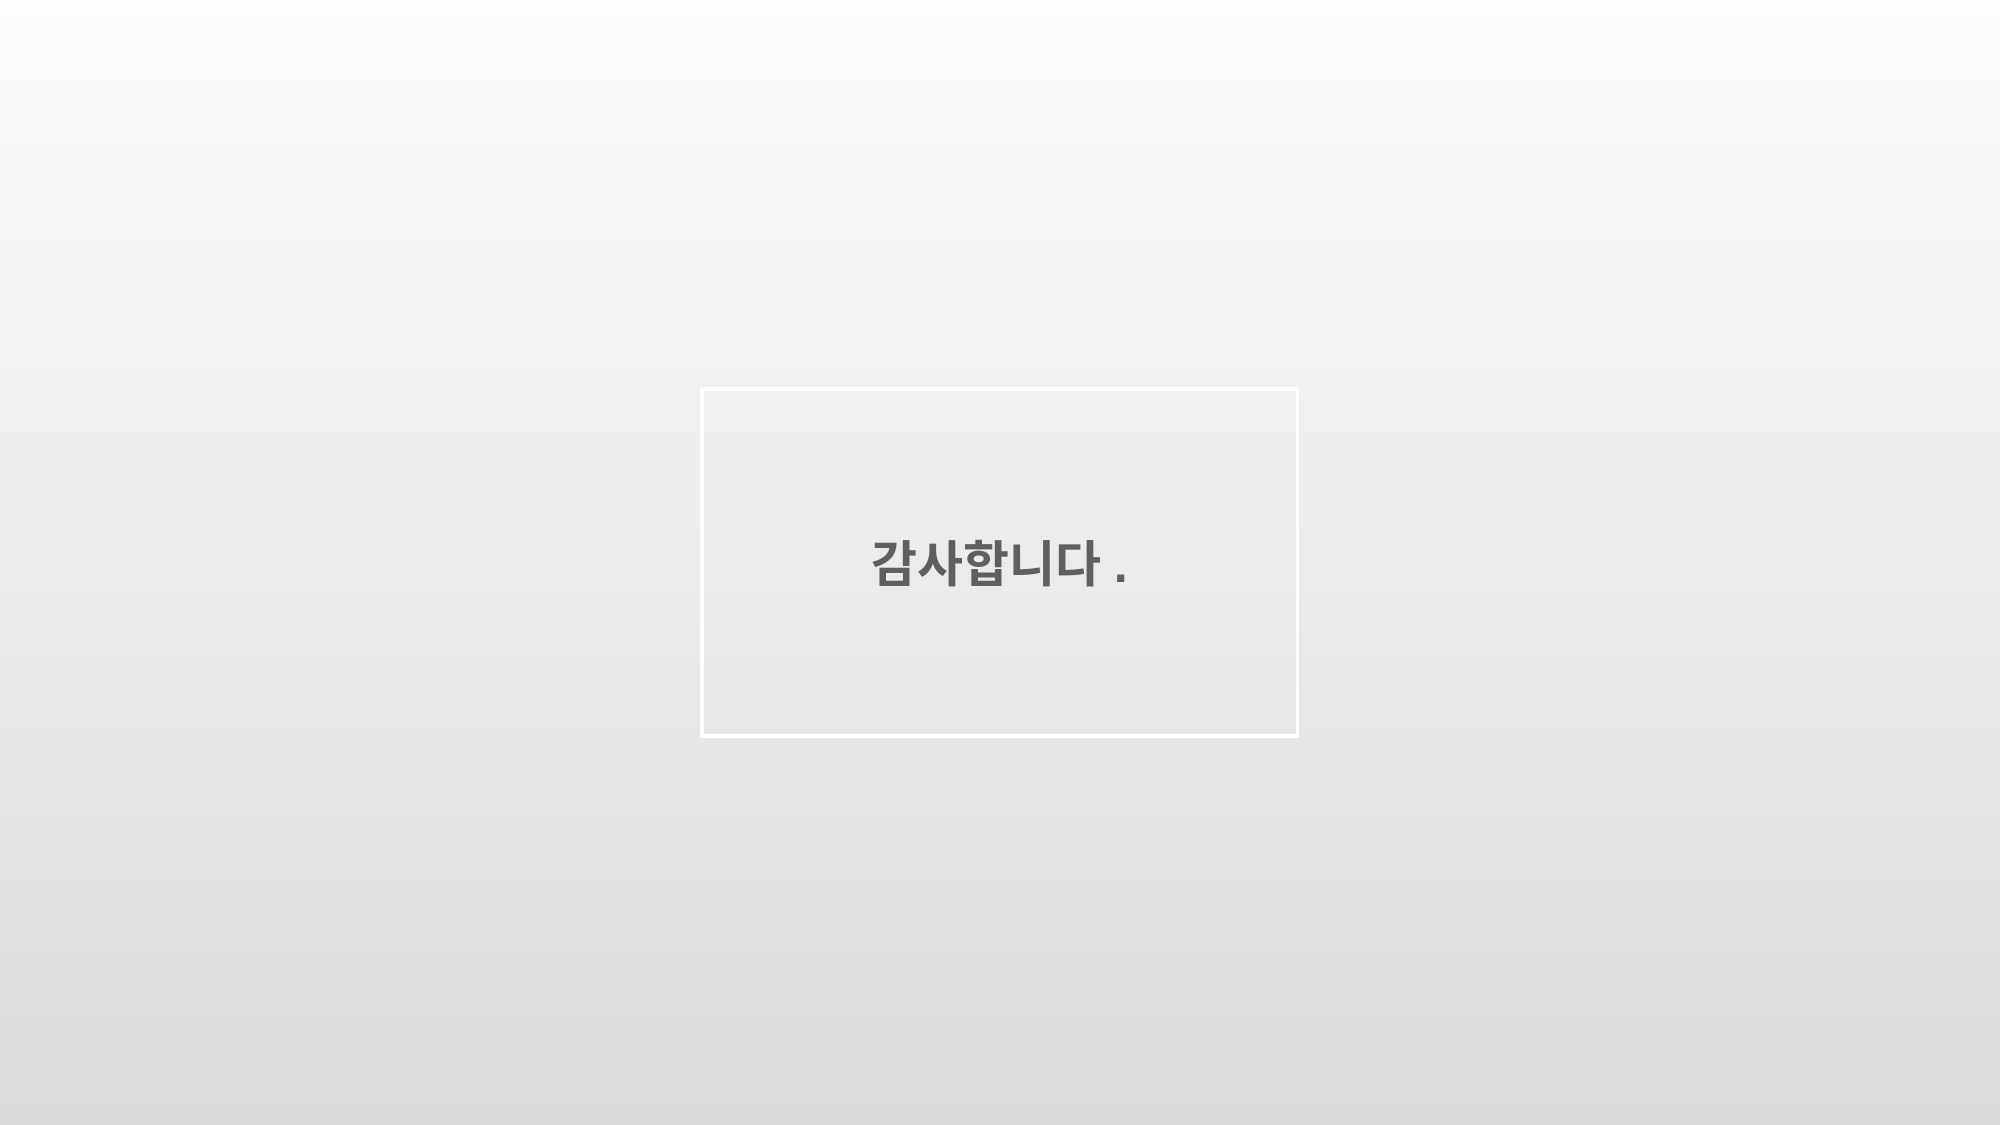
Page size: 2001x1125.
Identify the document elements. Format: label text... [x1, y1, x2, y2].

text_box 감사합니다. [700, 387, 1299, 738]
